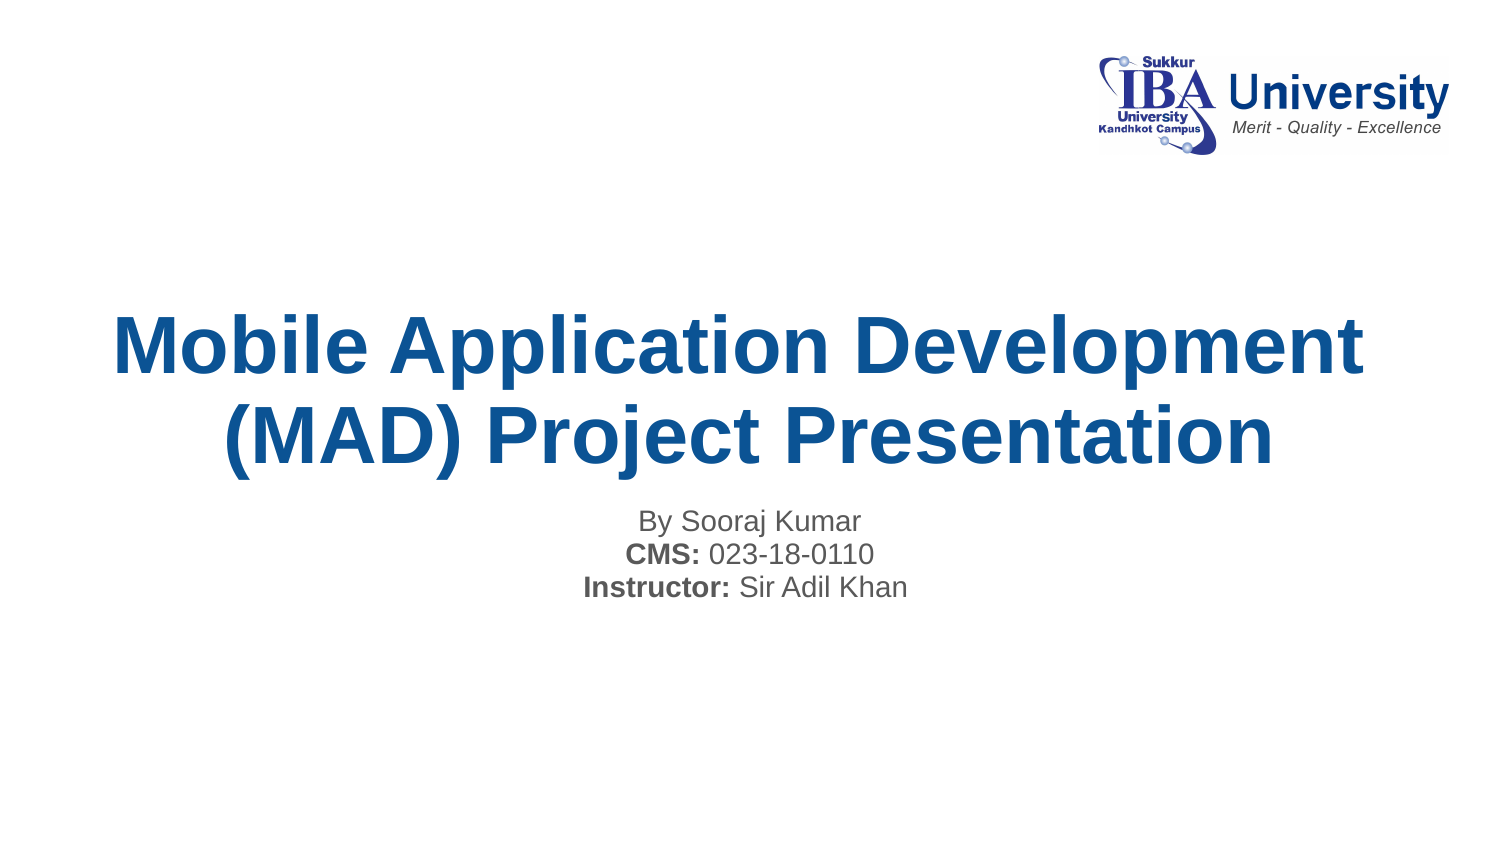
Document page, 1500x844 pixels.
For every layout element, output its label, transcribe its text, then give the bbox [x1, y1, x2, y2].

picture [1099, 56, 1450, 155]
title Mobile Application Development (MAD) Project Presentation [51, 273, 1449, 489]
subtitle By Sooraj Kumar CMS: 023-18-0110 Instructor: Sir Adil Khan [51, 489, 1449, 620]
